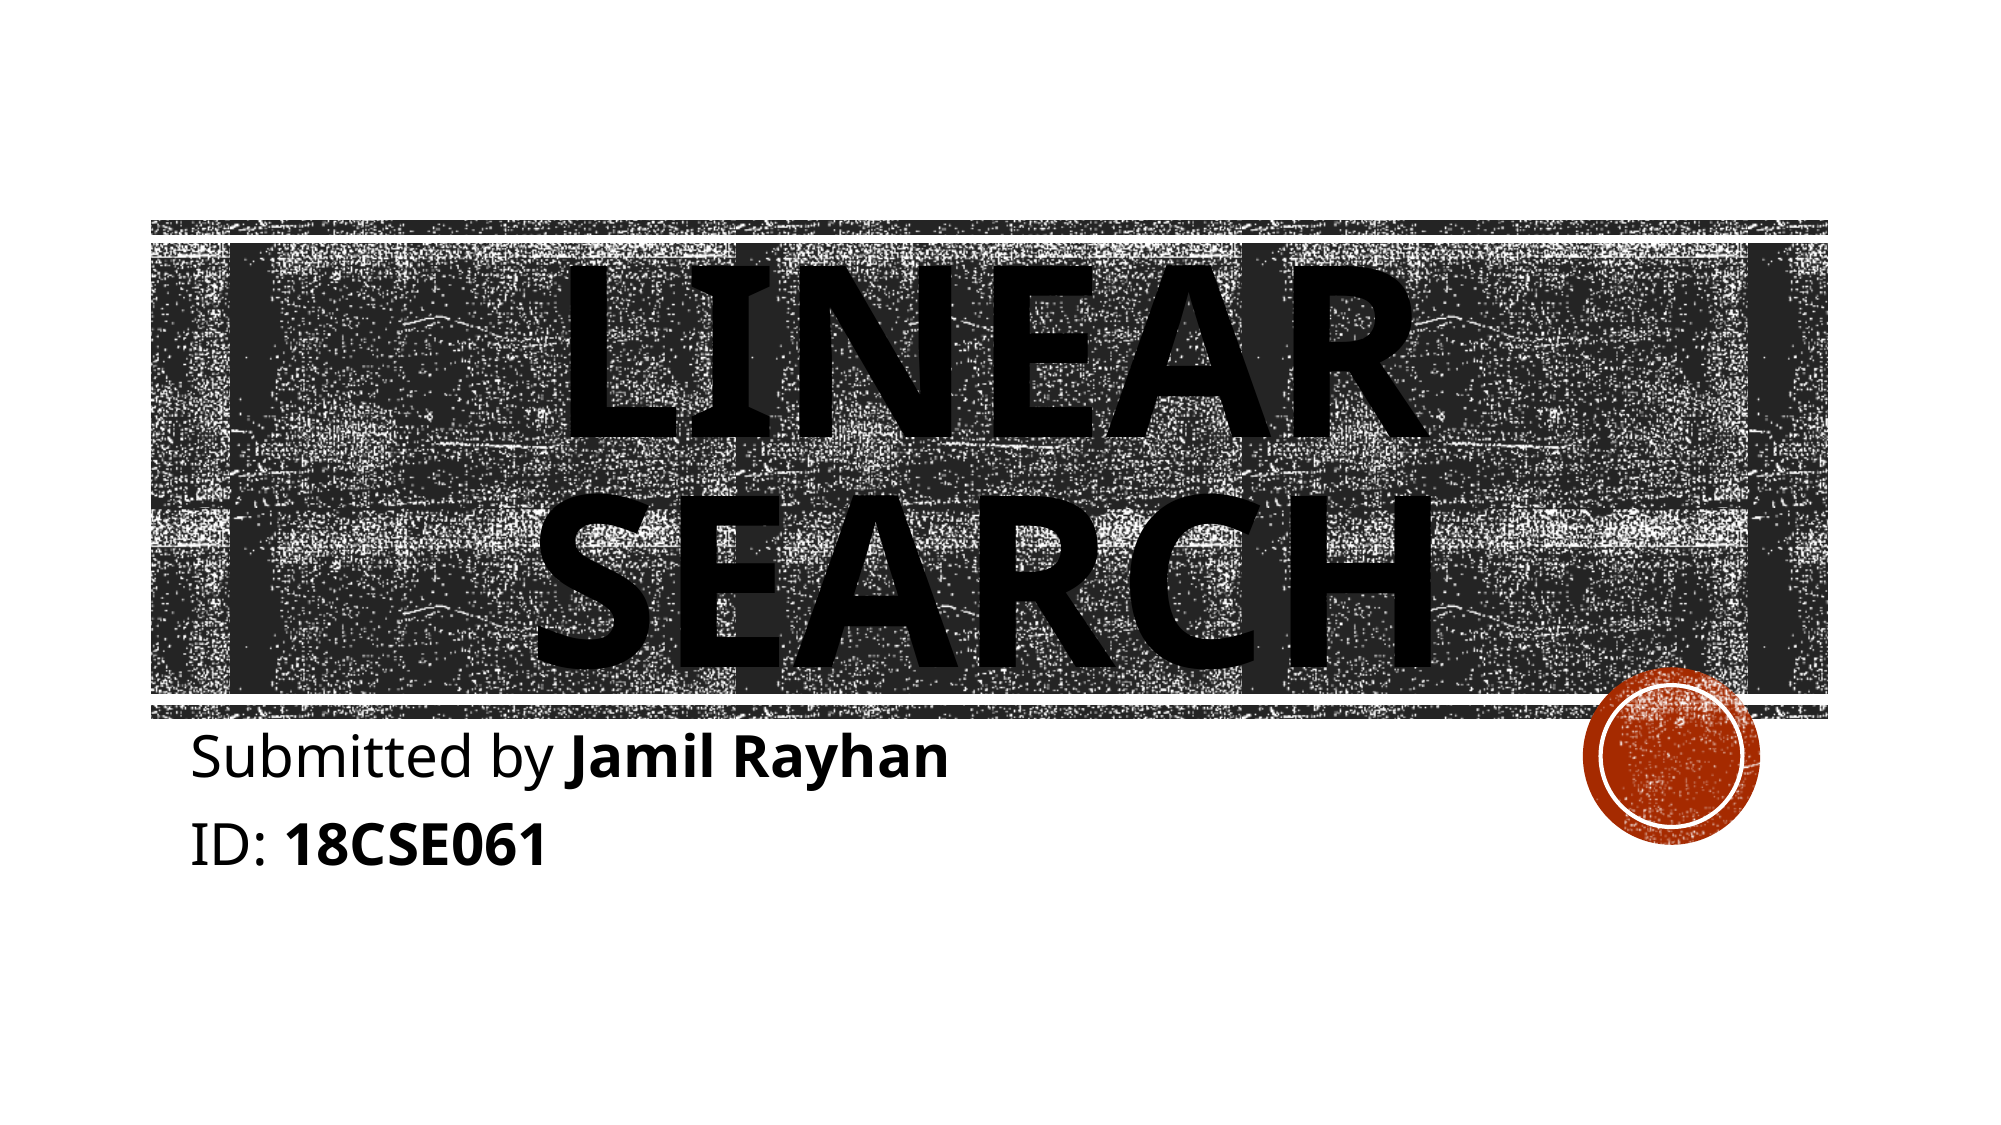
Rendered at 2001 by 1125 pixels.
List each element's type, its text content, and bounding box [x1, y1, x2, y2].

title Linear Search [172, 234, 1808, 733]
subtitle Submitted by Jamil Rayhan ID: 18CSE061 [175, 720, 1470, 896]
